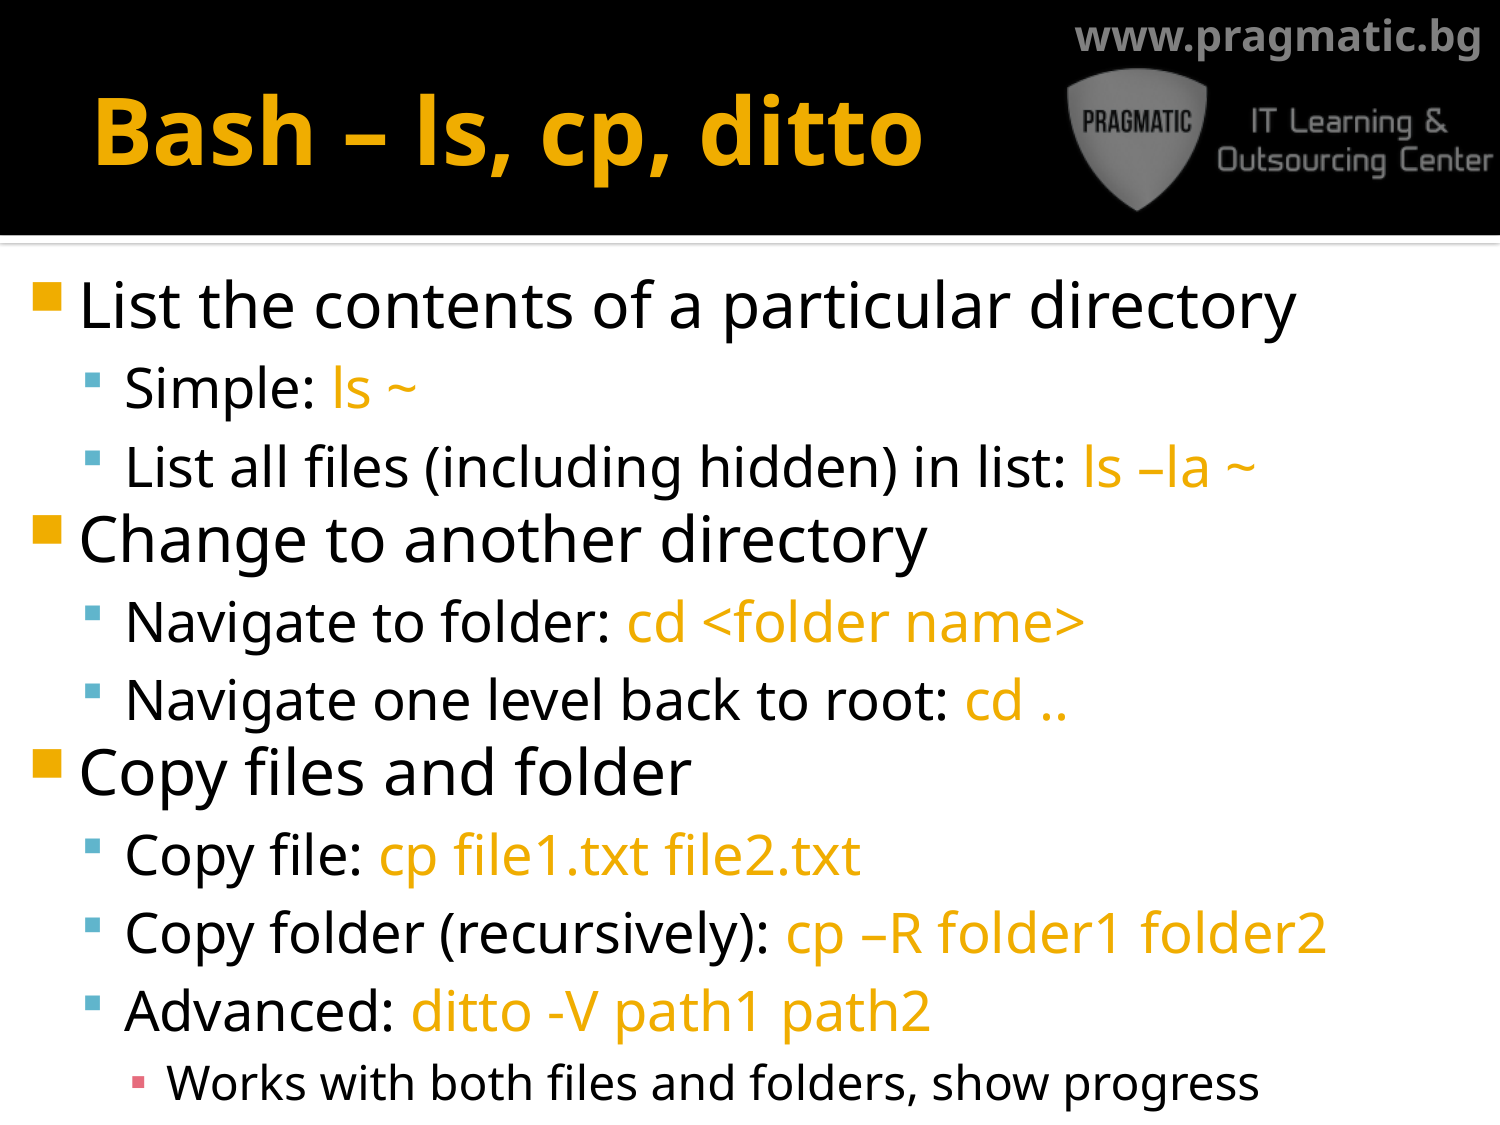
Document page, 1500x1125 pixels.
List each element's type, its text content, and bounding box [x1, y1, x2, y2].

title Bash – ls, cp, ditto [75, 24, 1063, 231]
list List the contents of a particular directory Simple: ls ~ List all files (including hidden) in list: ls –la ~ Change to another directory Navigate to folder: cd <folder name> Navigate one level back to root: cd .. Copy files and folder Copy file: cp file1.txt file2.txt Copy folder (recursively): cp –R folder1 folder2 Advanced: ditto -V path1 path2 Works with both files and folders, show progress [0, 249, 1500, 1125]
picture [1063, 62, 1500, 217]
